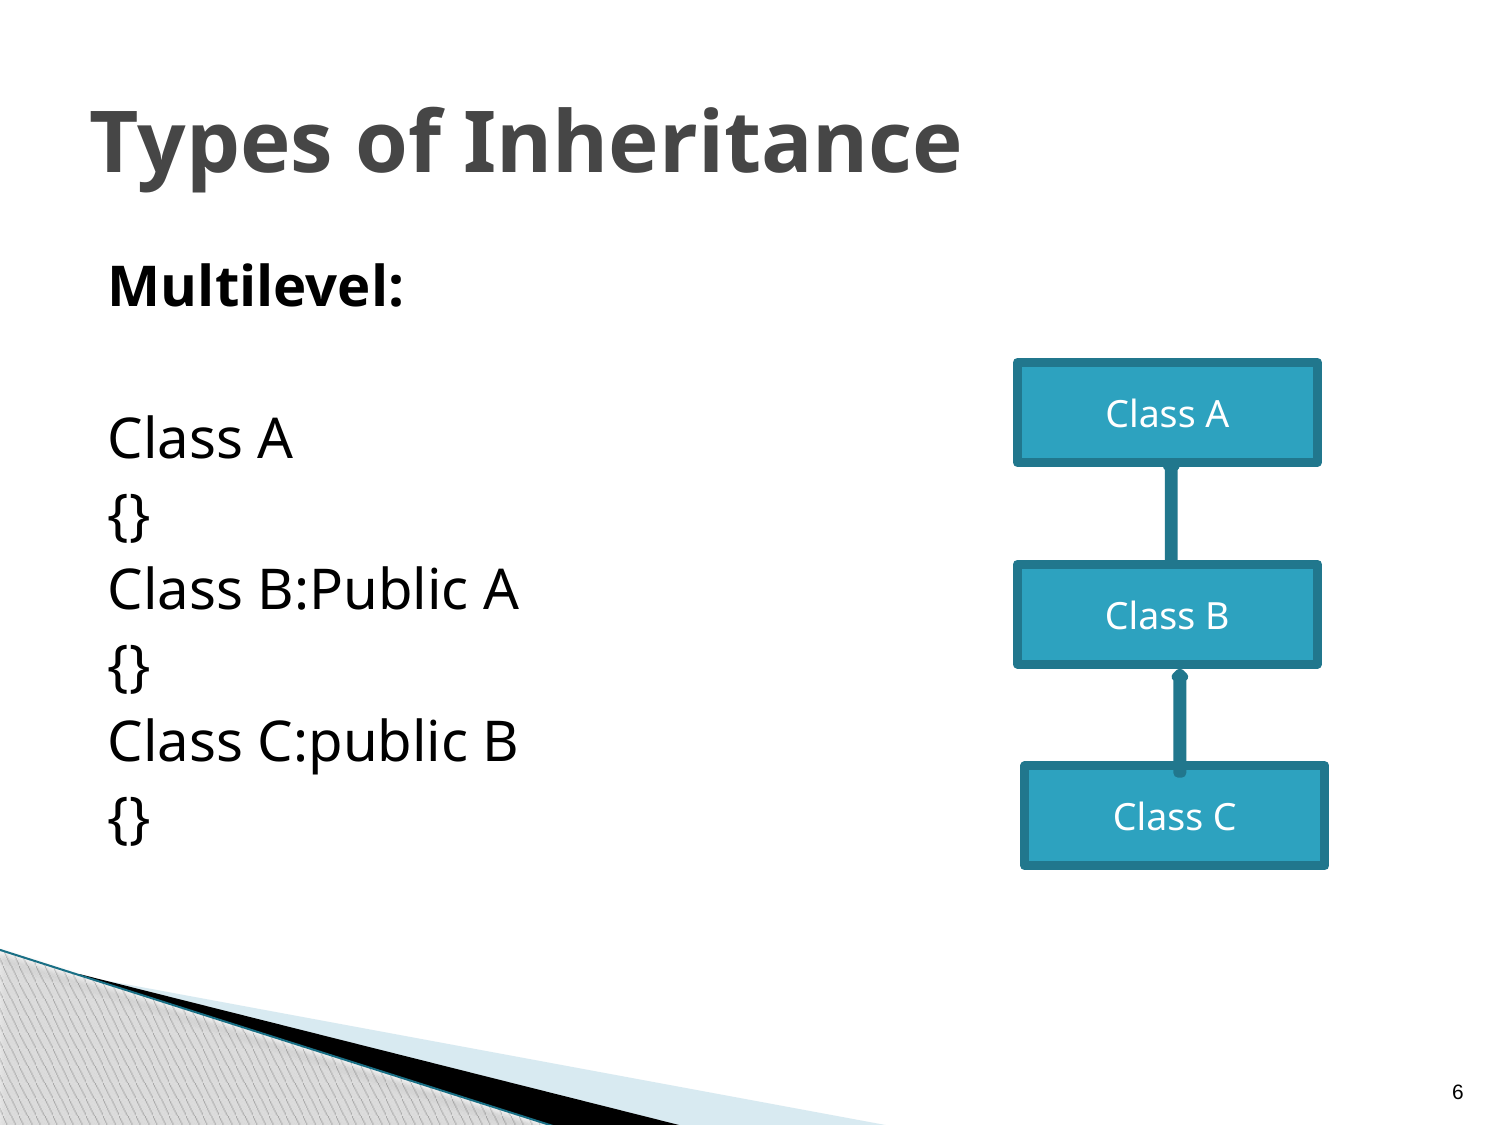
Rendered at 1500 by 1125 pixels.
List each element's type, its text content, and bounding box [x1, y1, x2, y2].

slide_number 6 [1418, 1051, 1479, 1112]
text_box Class C [1020, 761, 1329, 870]
text_box [1171, 668, 1189, 778]
list Multilevel: Class A {} Class B:Public A {} Class C:public B {} [75, 242, 1425, 986]
text_box Class B [1013, 560, 1322, 669]
title Types of Inheritance [75, 45, 1425, 233]
text_box [1163, 458, 1180, 568]
text_box Class A [1013, 358, 1322, 467]
